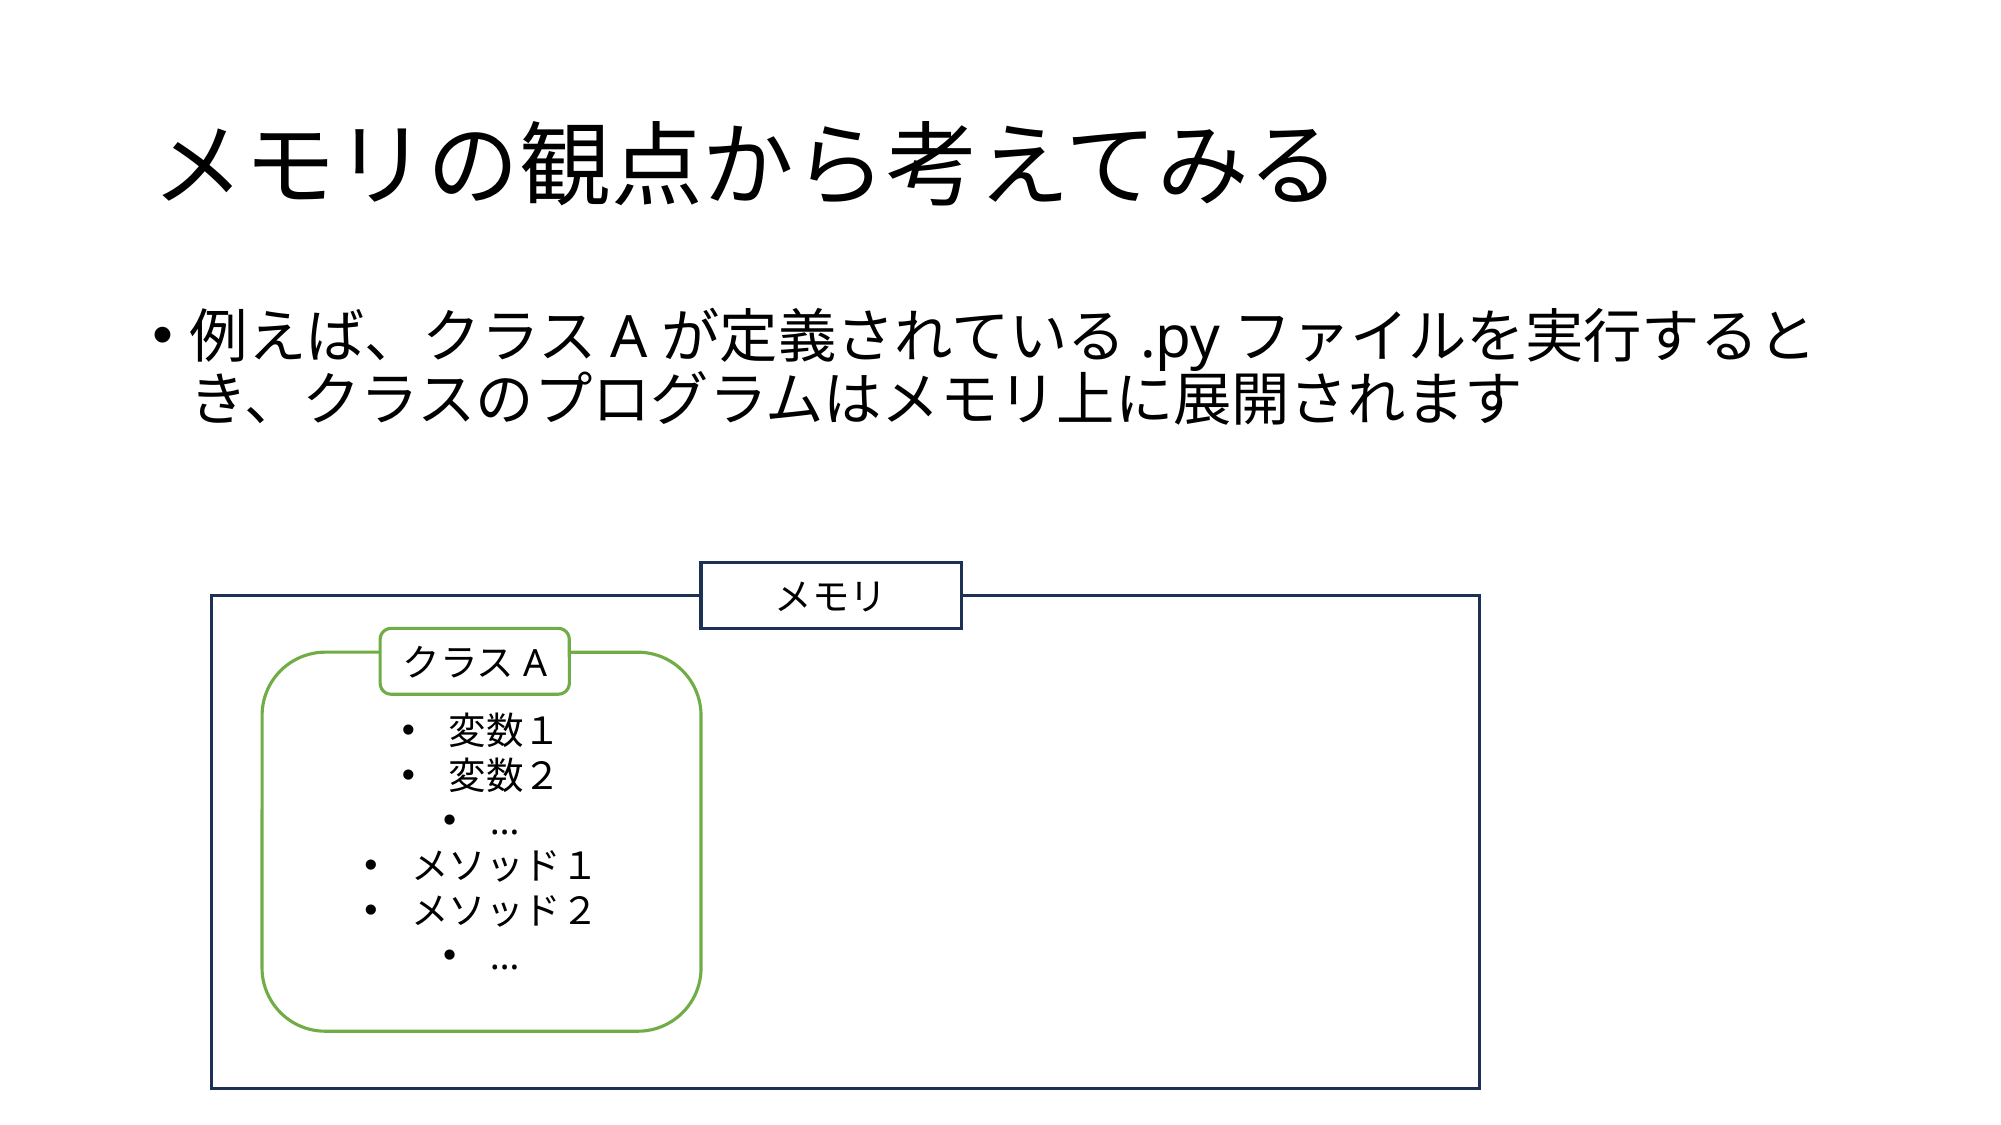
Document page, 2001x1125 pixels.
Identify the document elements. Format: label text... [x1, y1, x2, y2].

text_box クラスA [379, 627, 571, 696]
text_box メモリ [700, 561, 963, 629]
title メモリの観点から考えてみる [137, 59, 1863, 278]
text_box [211, 594, 1480, 1089]
text_box 変数１ 変数２ … メソッド１ メソッド２ … [260, 651, 703, 1033]
list 例えば、クラスAが定義されている.pyファイルを実行するとき、クラスのプログラムはメモリ上に展開されます [137, 299, 1863, 1014]
